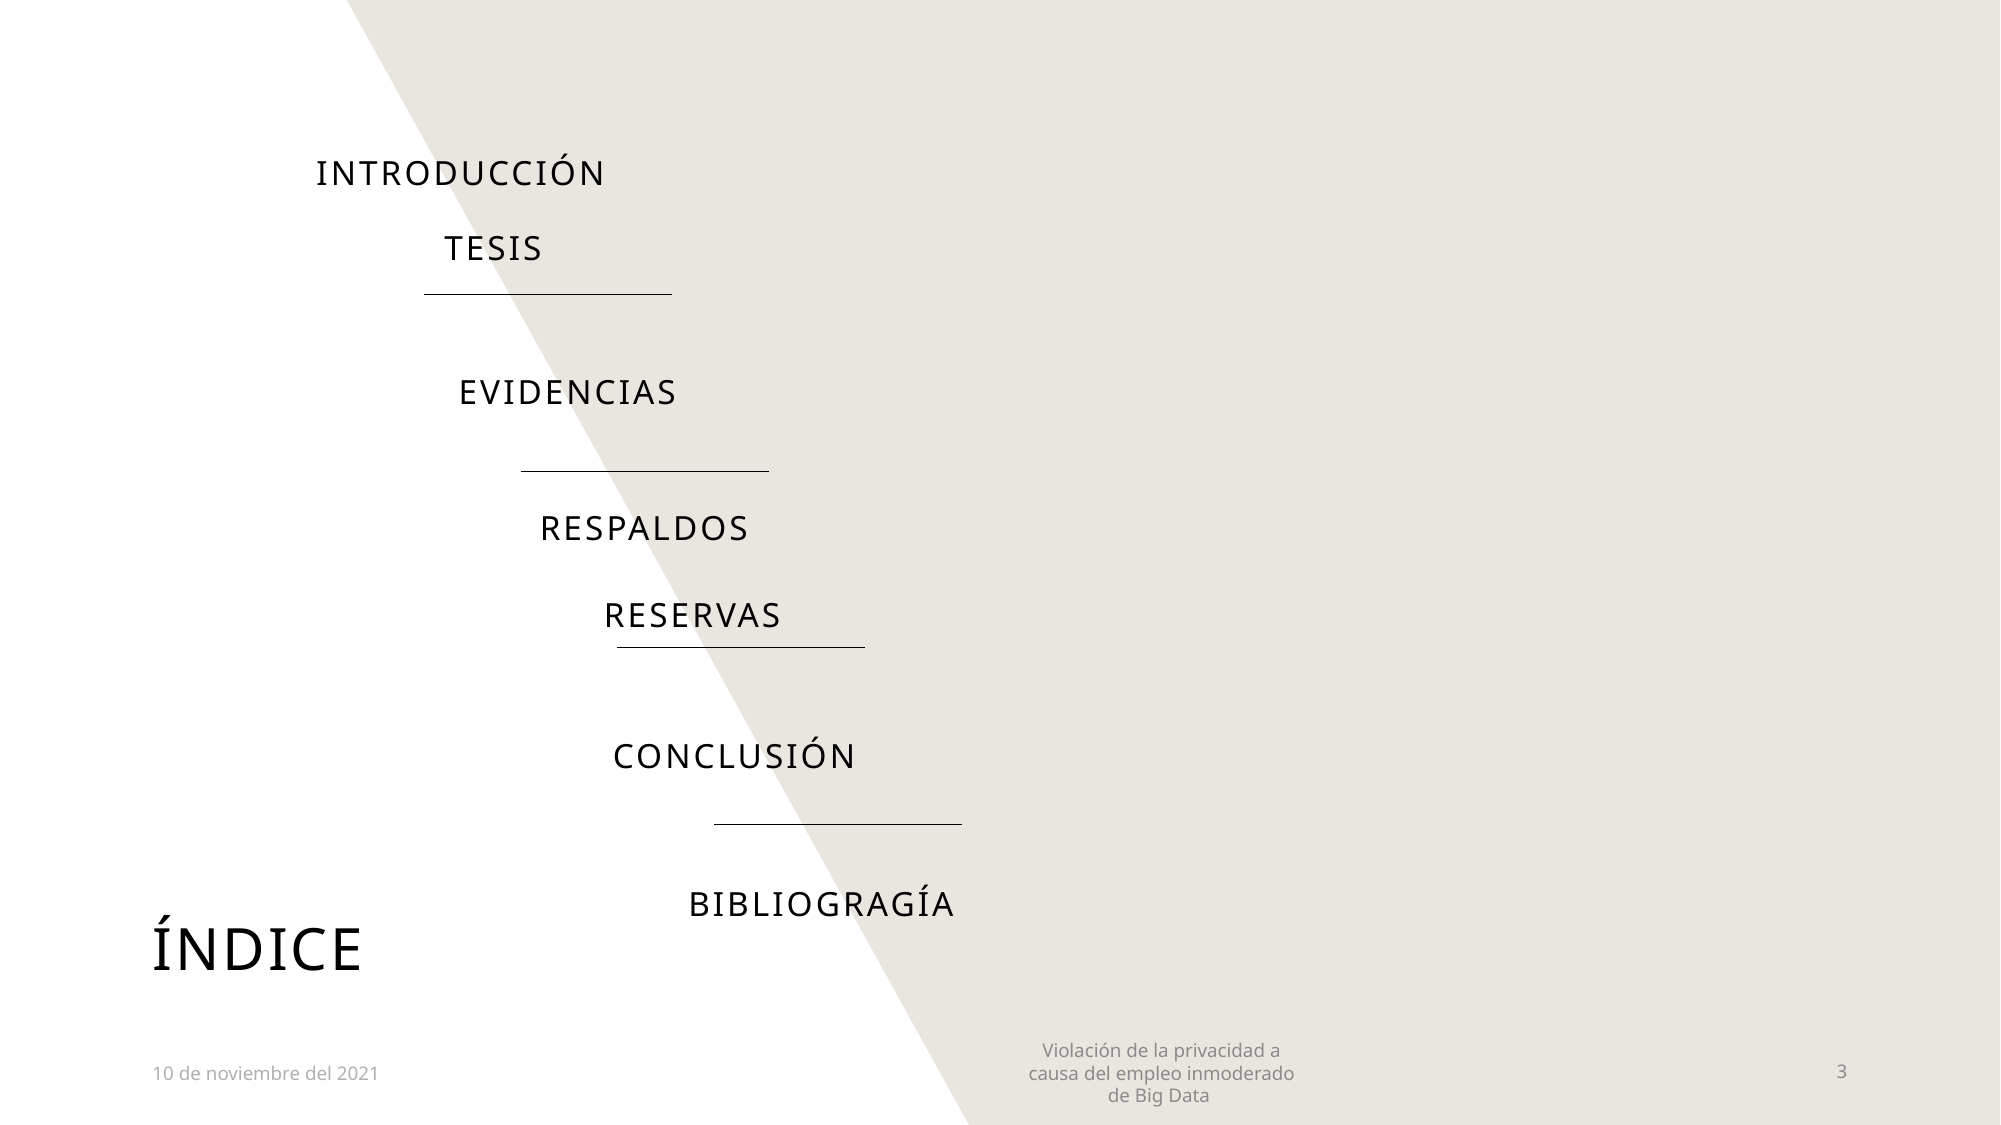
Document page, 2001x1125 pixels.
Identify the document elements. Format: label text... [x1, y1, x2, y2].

slide_number 10 de noviembre del 2021 [137, 1042, 588, 1103]
title Índice [137, 903, 808, 1000]
list INTRODUCCIÓN [268, 132, 620, 217]
text_box CONCLUSIÓN [519, 715, 871, 801]
slide_number 3 [1773, 1042, 1863, 1103]
list RESPALDOS [411, 485, 764, 575]
text_box BIBLIOGRAGÍA [617, 863, 969, 949]
list TESIS [205, 207, 557, 293]
text_box reservas [444, 574, 796, 660]
footer Violación de la privacidad a causa del empleo inmoderado de Big Data [1013, 1042, 1310, 1103]
list EVIDENCIAS [339, 351, 692, 436]
